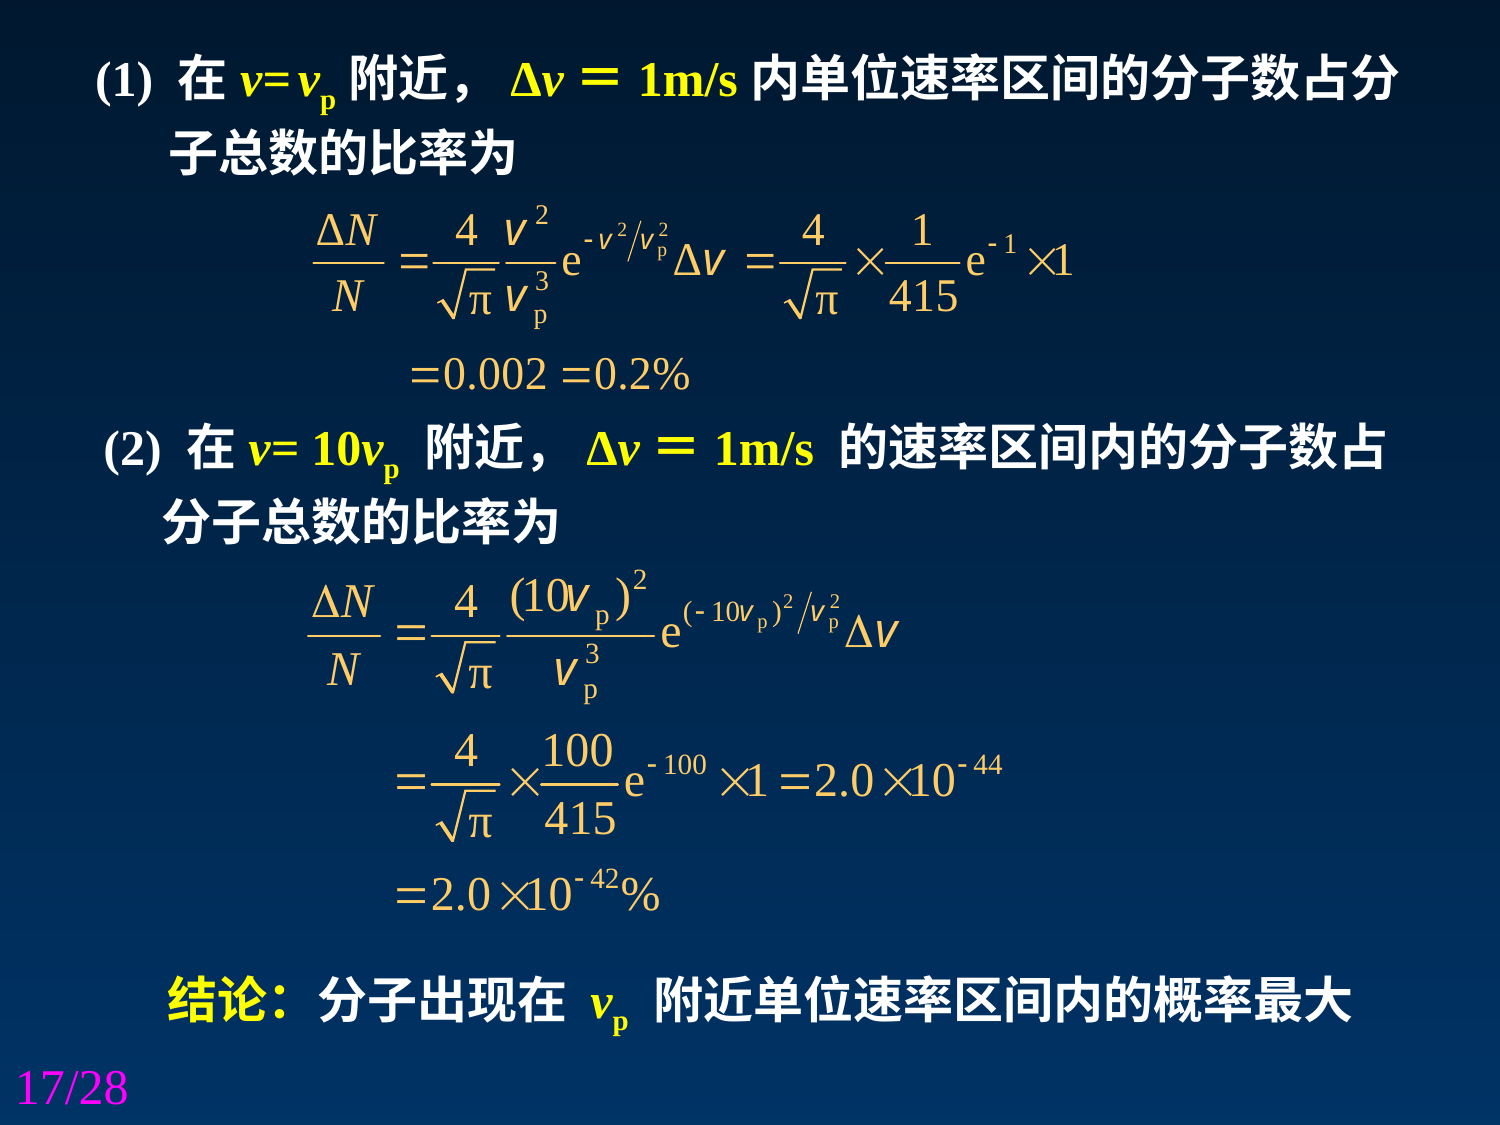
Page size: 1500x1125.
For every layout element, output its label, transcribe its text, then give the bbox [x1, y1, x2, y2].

text_box 结论：分子出现在 vp 附近单位速率区间内的概率最大 [152, 960, 1430, 1044]
text_box /28 [0, 1046, 350, 1125]
text_box (1) 在v= vp附近，Δv＝1m/s内单位速率区间的分子数占分子总数的比率为 [80, 40, 1418, 189]
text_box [309, 198, 1074, 393]
text_box (2) 在v= 10vp 附近，Δv＝1m/s 的速率区间内的分子数占分子总数的比率为 [88, 469, 1407, 559]
text_box (2) 在v= 10vp 附近，Δv＝1m/s 的速率区间内的分子数占分子总数的比率为 [88, 410, 1407, 468]
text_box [304, 562, 1010, 915]
